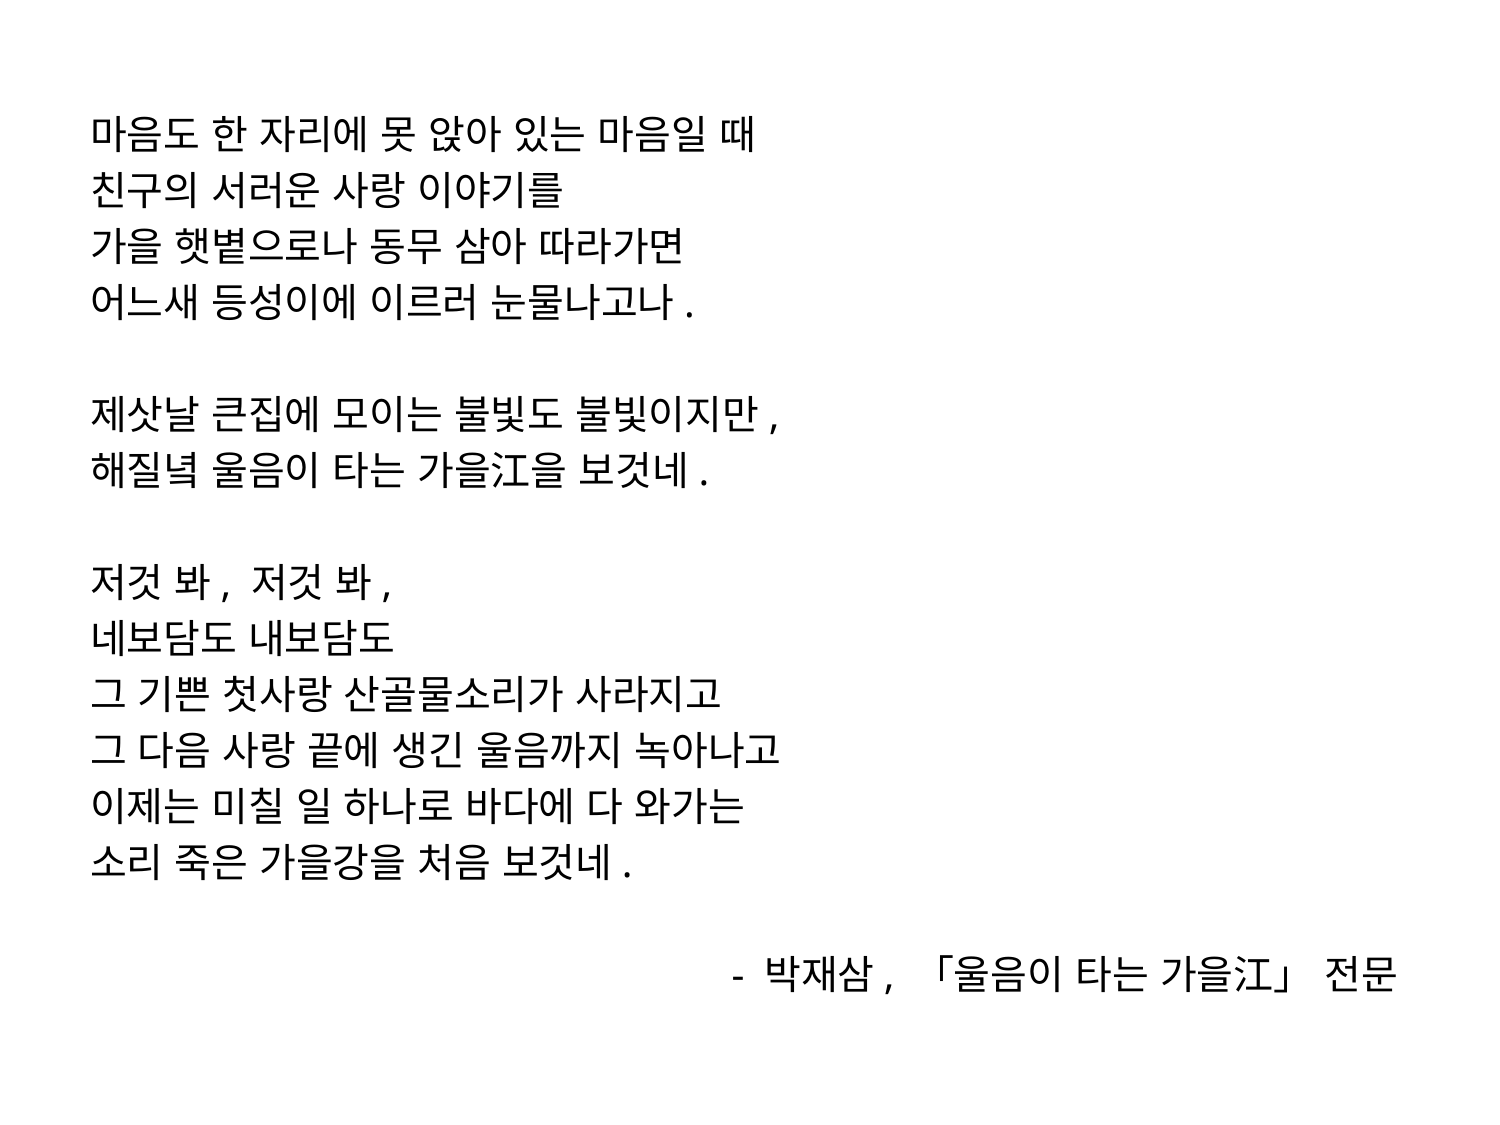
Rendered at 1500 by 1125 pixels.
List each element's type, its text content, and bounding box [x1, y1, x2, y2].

list 마음도 한 자리에 못 앉아 있는 마음일 때 친구의 서러운 사랑 이야기를 가을 햇볕으로나 동무 삼아 따라가면 어느새 등성이에 이르러 눈물나고나. 제삿날 큰집에 모이는 불빛도 불빛이지만, 해질녘 울음이 타는 가을江을 보것네. 저것 봐, 저것 봐, 네보담도 내보담도 그 기쁜 첫사랑 산골물소리가 사라지고 그 다음 사랑 끝에 생긴 울음까지 녹아나고 이제는 미칠 일 하나로 바다에 다 와가는 소리 죽은 가을강을 처음 보것네. - 박재삼, 「울음이 타는 가을江」 전문 [75, 101, 1425, 1005]
